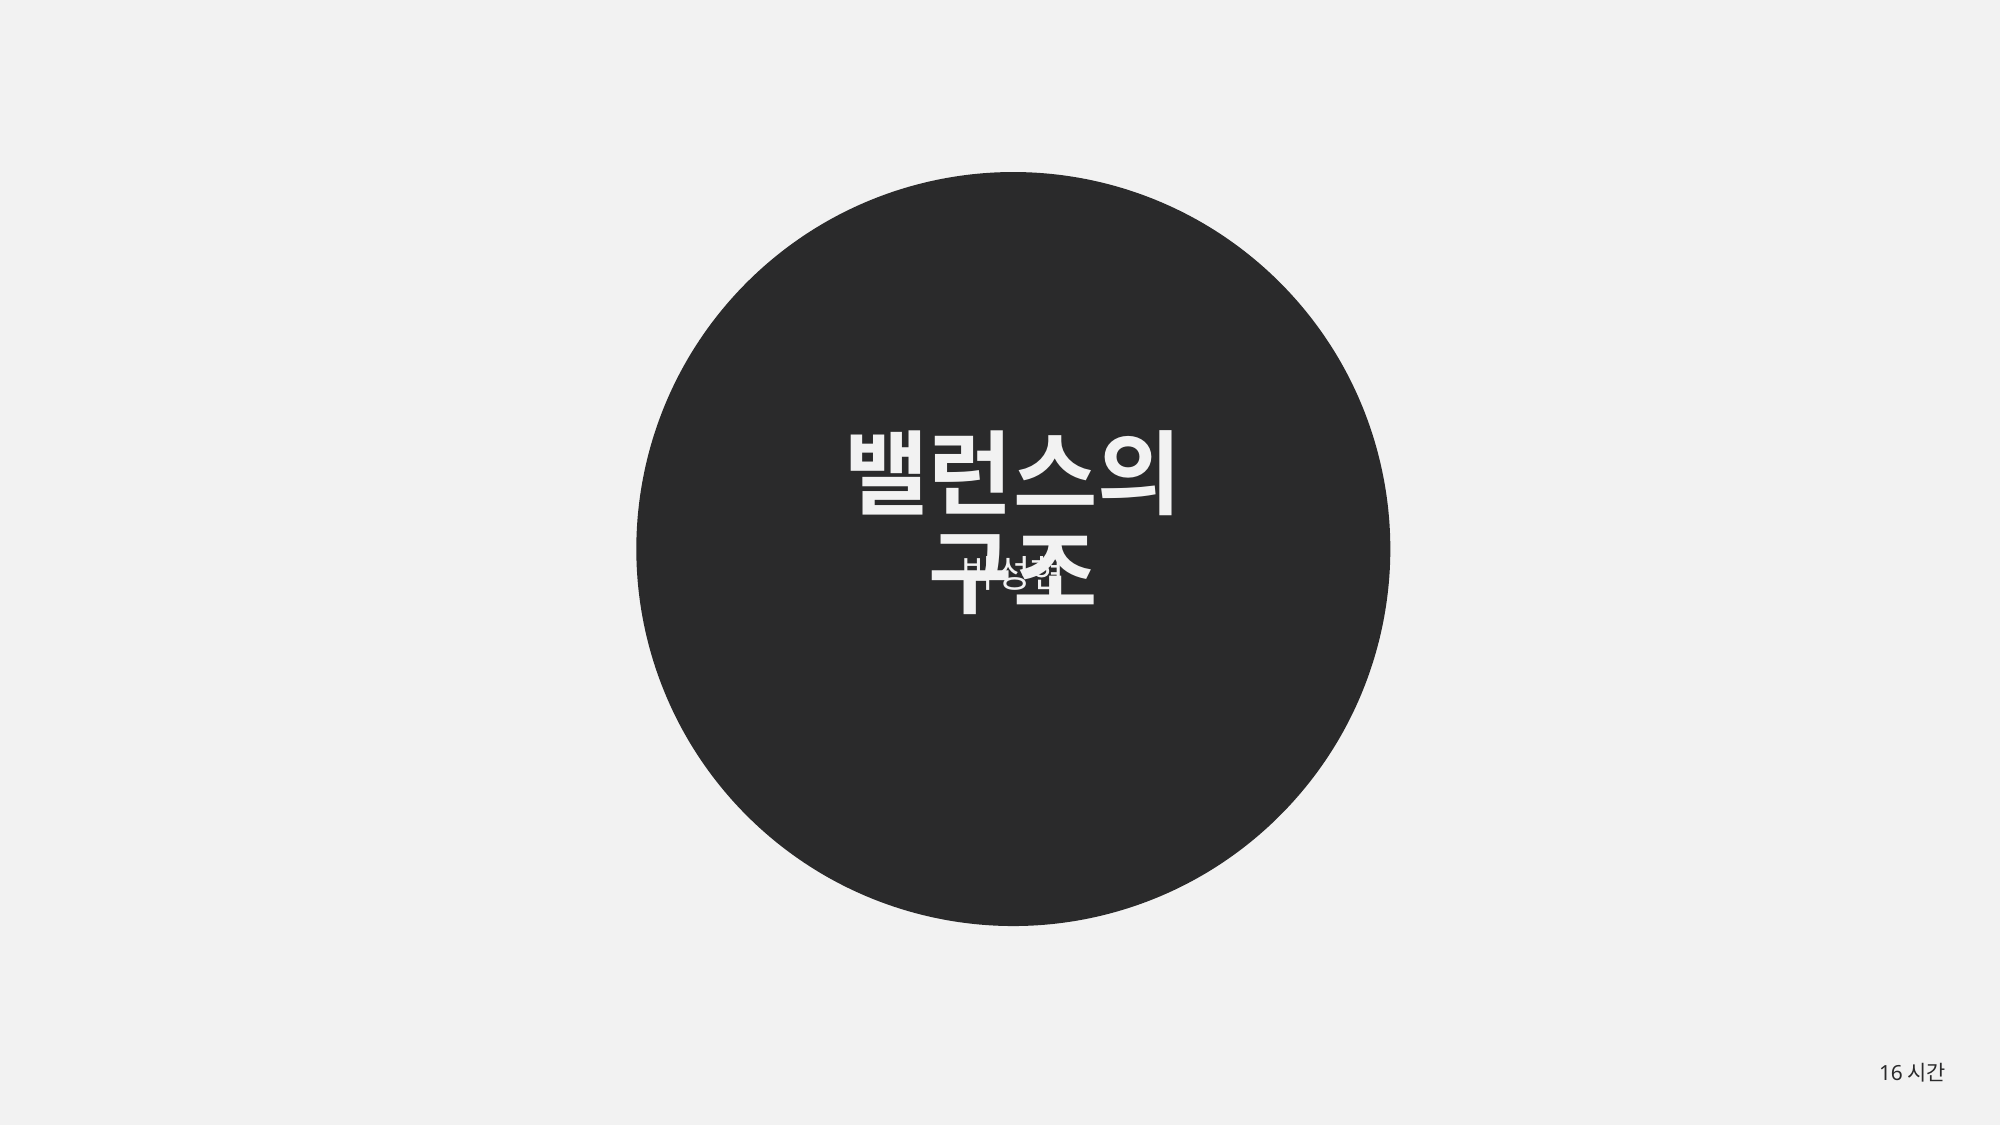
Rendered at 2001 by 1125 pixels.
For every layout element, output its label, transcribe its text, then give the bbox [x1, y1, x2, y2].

text_box 16시간 [1864, 1052, 1961, 1092]
list 박성현 [739, 548, 1287, 602]
list 밸런스의 구조 [739, 420, 1287, 548]
